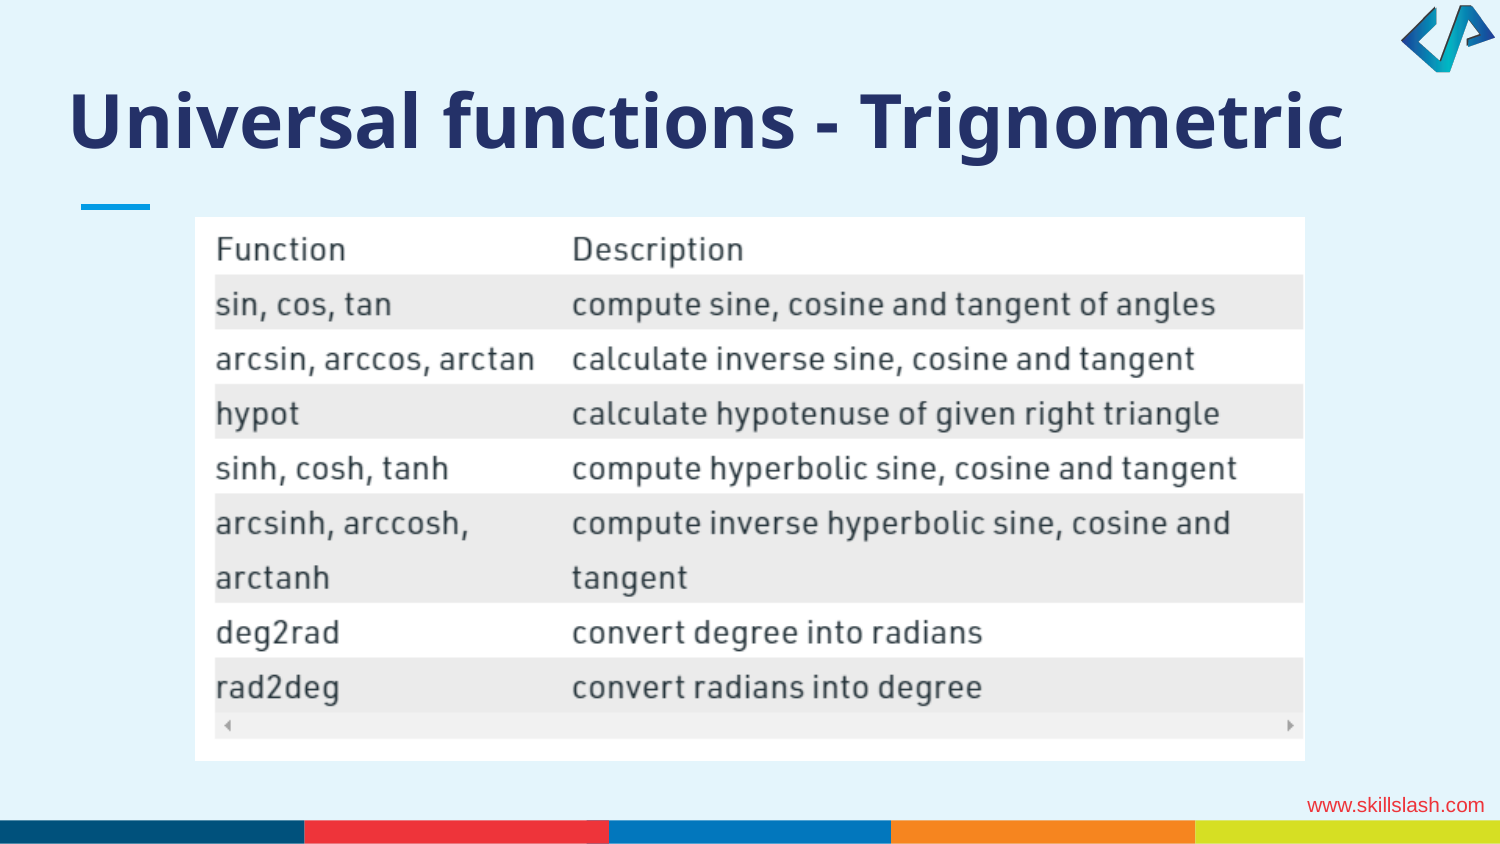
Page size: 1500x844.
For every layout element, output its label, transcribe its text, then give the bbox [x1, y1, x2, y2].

picture [1397, 0, 1500, 77]
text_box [0, 820, 1500, 844]
picture [195, 216, 1305, 762]
title Universal functions - Trignometric [52, 76, 1500, 179]
text_box www.skillslash.com [1018, 776, 1500, 819]
